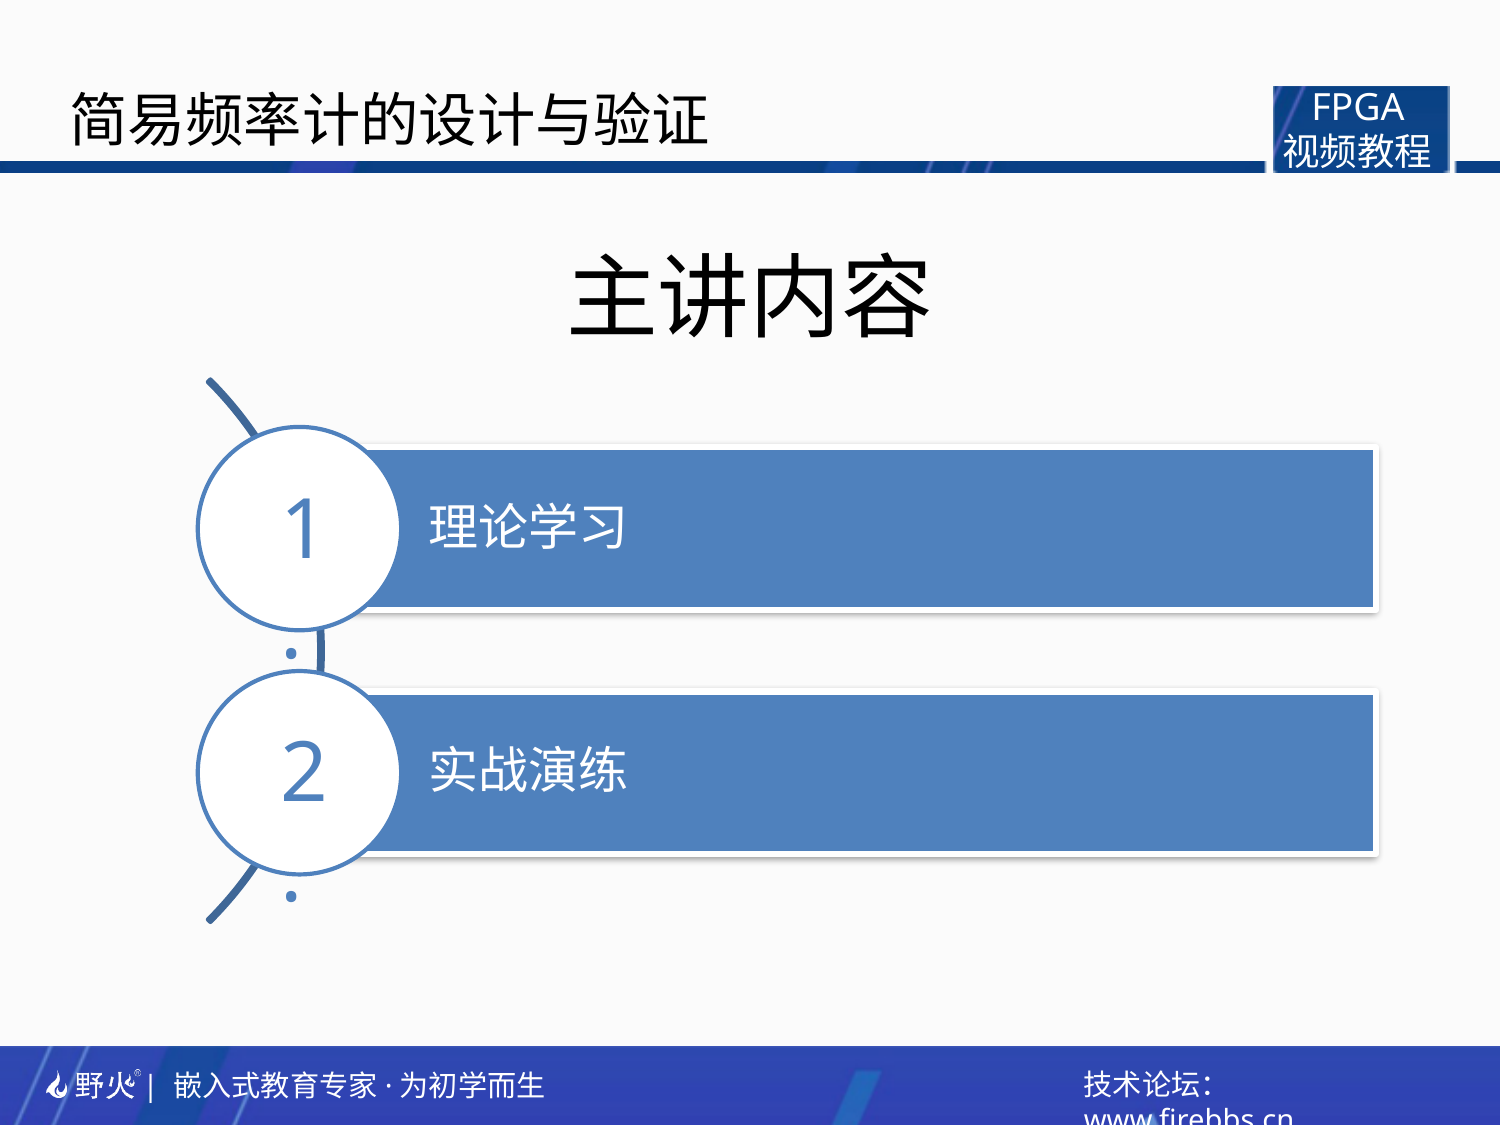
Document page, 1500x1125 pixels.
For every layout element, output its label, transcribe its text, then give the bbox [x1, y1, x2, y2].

picture [1126, 1115, 1132, 1125]
picture [1192, 1116, 1200, 1121]
picture [1281, 1116, 1289, 1125]
text_box FPGA 视频教程 [1267, 75, 1460, 181]
text_box 简易频率计的设计与验证 [54, 75, 1046, 161]
picture [1115, 1117, 1120, 1125]
text_box 主讲内容 [551, 231, 949, 357]
picture [1227, 1116, 1236, 1125]
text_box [194, 365, 1380, 936]
picture [0, 161, 1267, 173]
picture [1092, 1117, 1097, 1125]
picture [1138, 1117, 1143, 1125]
picture [1209, 1116, 1218, 1125]
picture [1460, 161, 1500, 173]
picture [1103, 1115, 1109, 1125]
picture [0, 1046, 1500, 1125]
